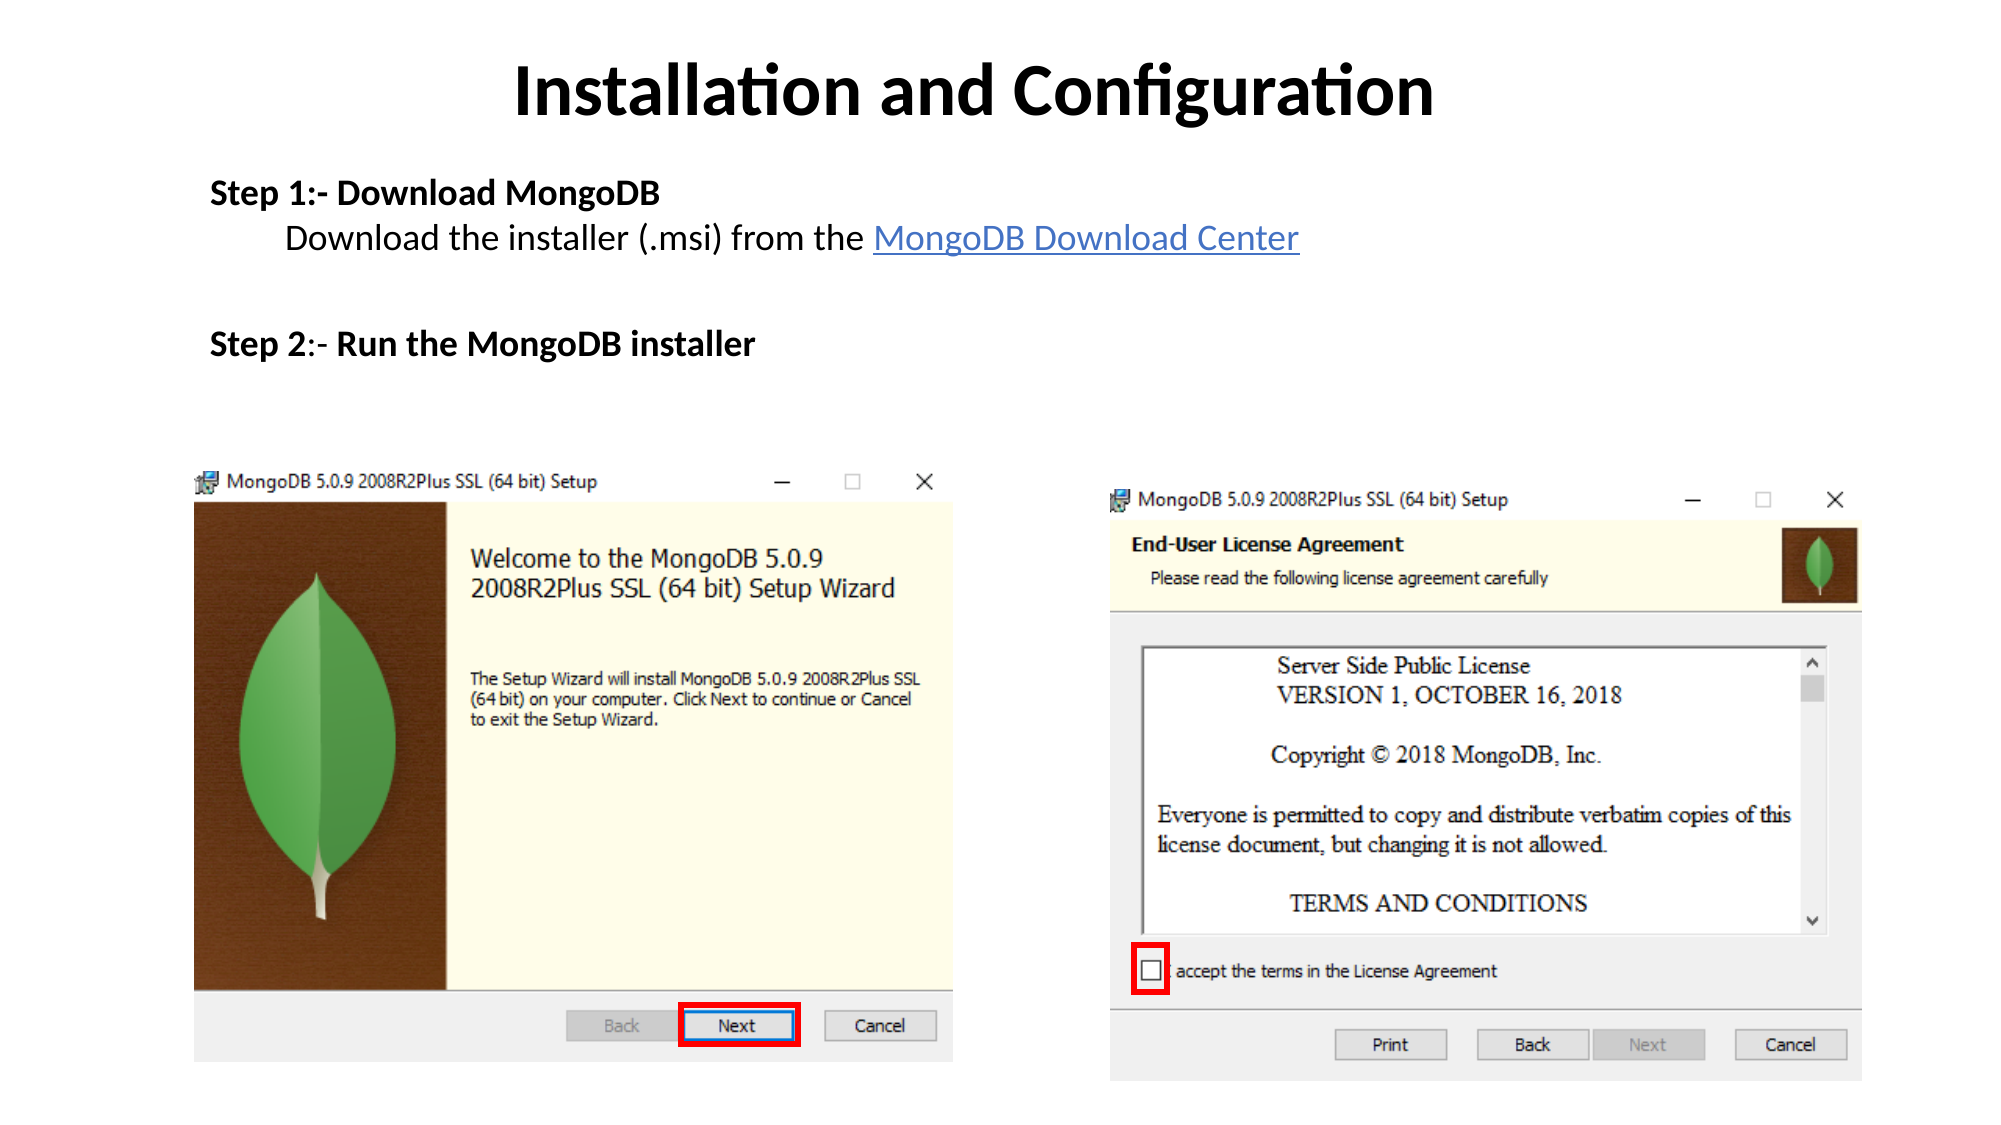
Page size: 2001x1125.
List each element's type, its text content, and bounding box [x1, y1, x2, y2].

title Installation and Configuration [137, 44, 1814, 138]
text_box Step 1:- Download MongoDB Download the installer (.msi) from the MongoDB Download Center [194, 160, 1685, 266]
text_box Step 2:- Run the MongoDB installer [194, 311, 803, 372]
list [194, 470, 954, 1063]
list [1109, 489, 1862, 1081]
